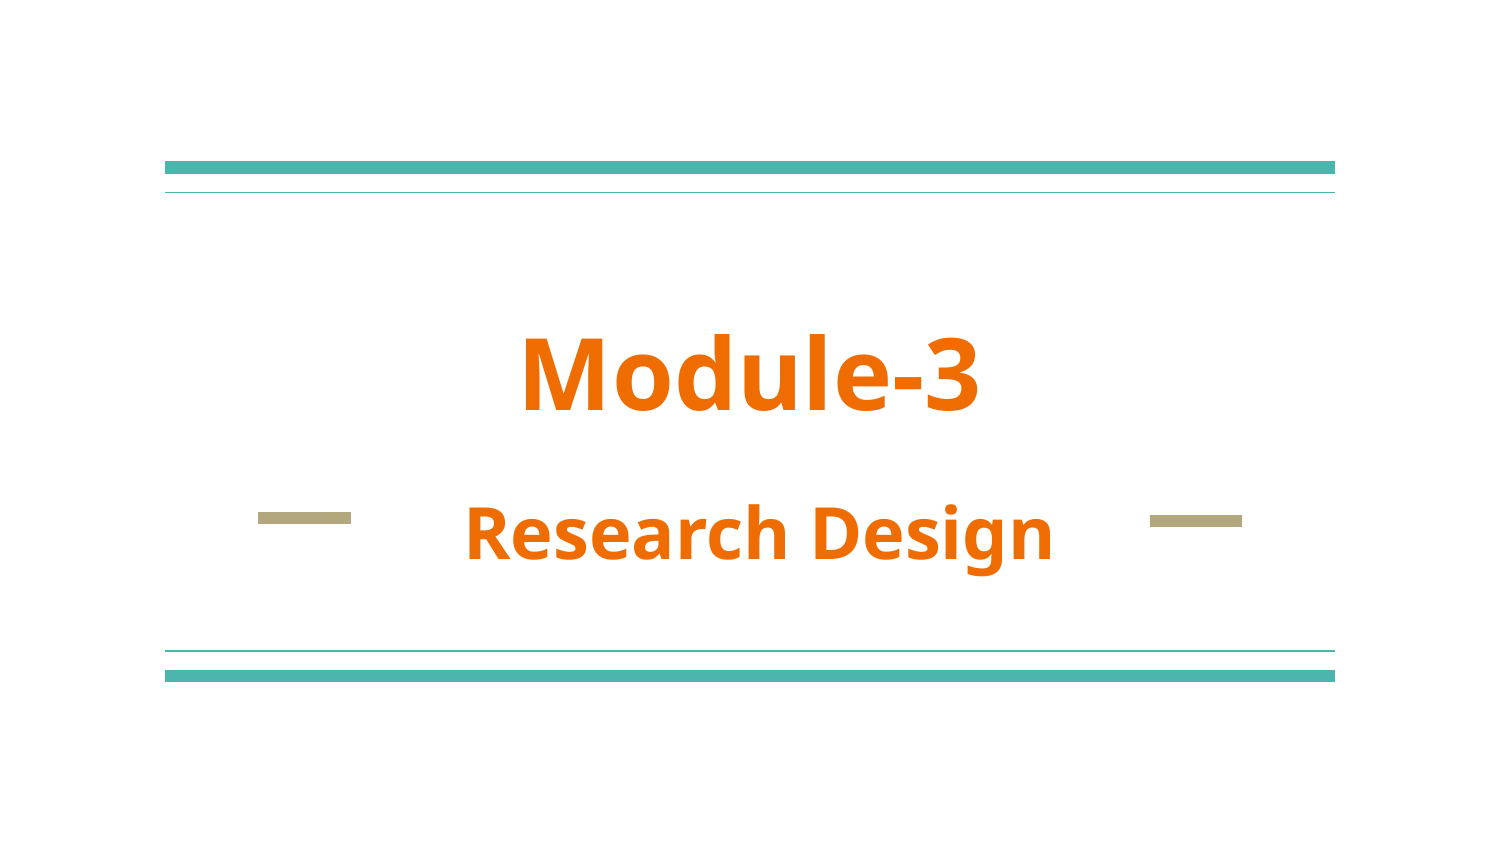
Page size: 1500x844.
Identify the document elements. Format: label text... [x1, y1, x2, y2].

title Module-3 [164, 287, 1336, 456]
subtitle Research Design [350, 467, 1150, 598]
